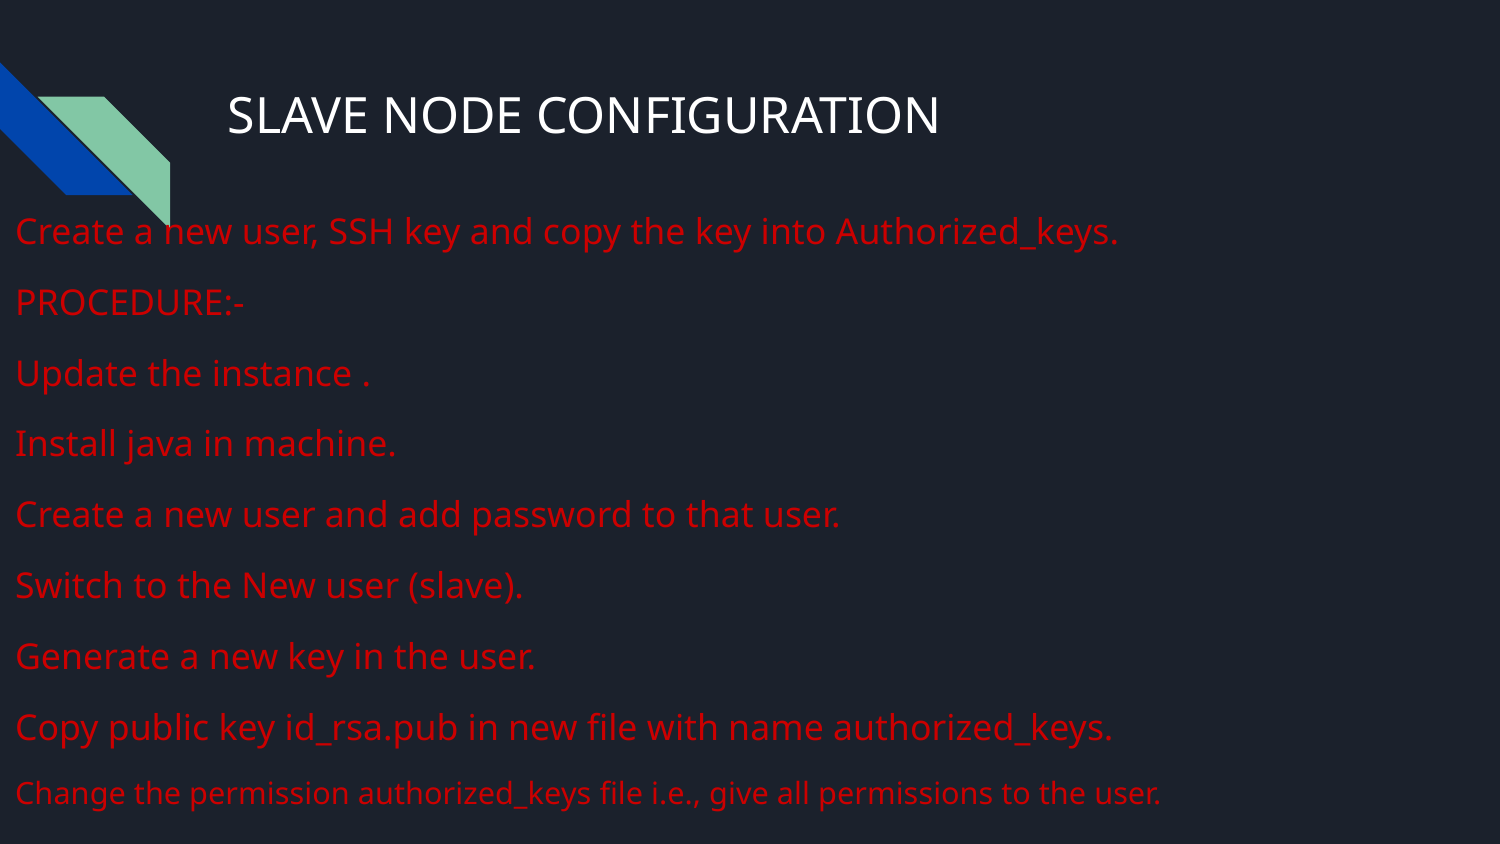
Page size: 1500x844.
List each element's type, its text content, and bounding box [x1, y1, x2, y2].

title SLAVE NODE CONFIGURATION [212, 64, 1368, 184]
list Create a new user, SSH key and copy the key into Authorized_keys. PROCEDURE:- Update the instance . Install java in machine. Create a new user and add password to that user. Switch to the New user (slave). Generate a new key in the user. Copy public key id_rsa.pub in new file with name authorized_keys. Change the permission authorized_keys file i.e., give all permissions to the user. [0, 184, 1485, 830]
